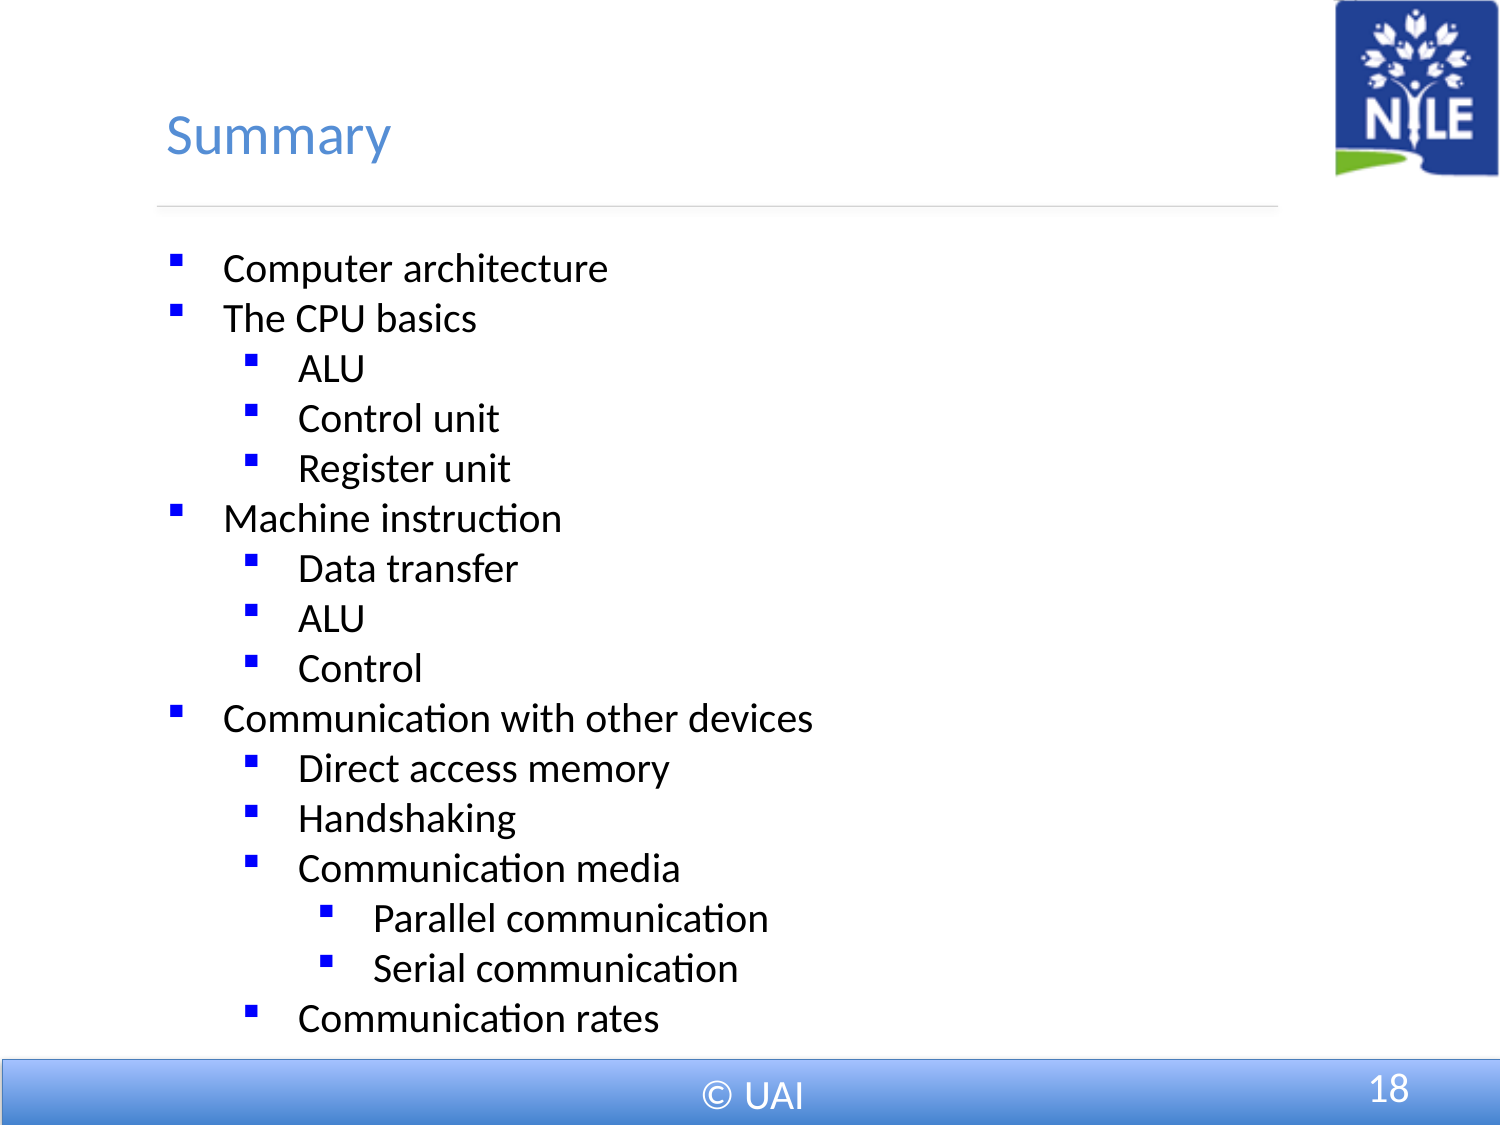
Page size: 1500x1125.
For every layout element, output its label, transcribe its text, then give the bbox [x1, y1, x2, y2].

text_box Summary [152, 88, 1327, 174]
text_box 18 [1074, 1055, 1425, 1116]
text_box Computer architecture The CPU basics ALU Control unit Register unit Machine instruction Data transfer ALU Control Communication with other devices Direct access memory Handshaking Communication media Parallel communication Serial communication Communication rates [152, 233, 1333, 1057]
text_box © UAI [2, 1059, 1500, 1125]
picture [1332, 0, 1500, 191]
